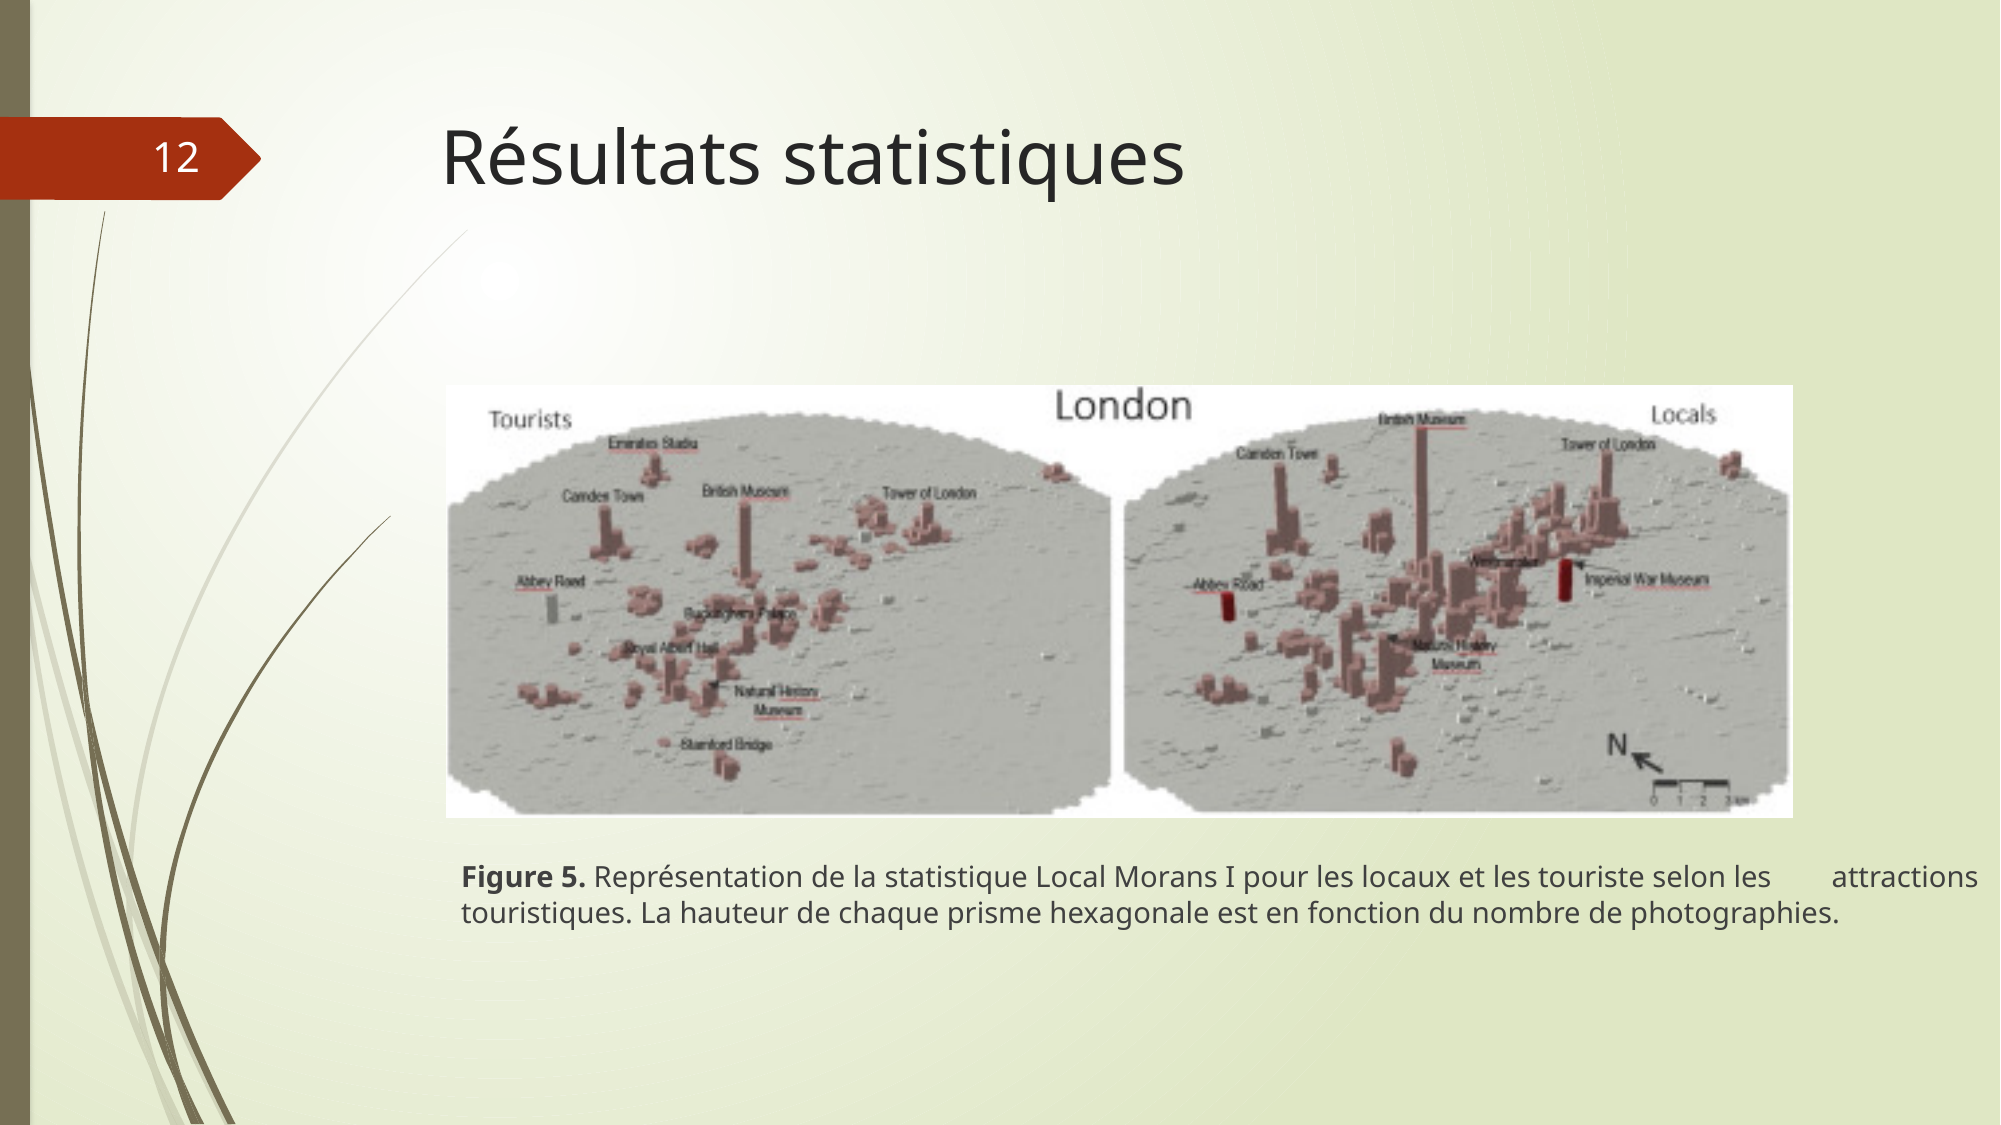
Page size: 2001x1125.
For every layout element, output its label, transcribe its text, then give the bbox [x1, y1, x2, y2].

title Résultats statistiques [425, 102, 1888, 313]
picture [445, 385, 1793, 818]
text_box Figure 5. Représentation de la statistique Local Morans I pour les locaux et les touriste selon les attractions touristiques. La hauteur de chaque prisme hexagonale est en fonction du nombre de photographies. [446, 851, 2000, 995]
slide_number <number> [87, 129, 216, 189]
